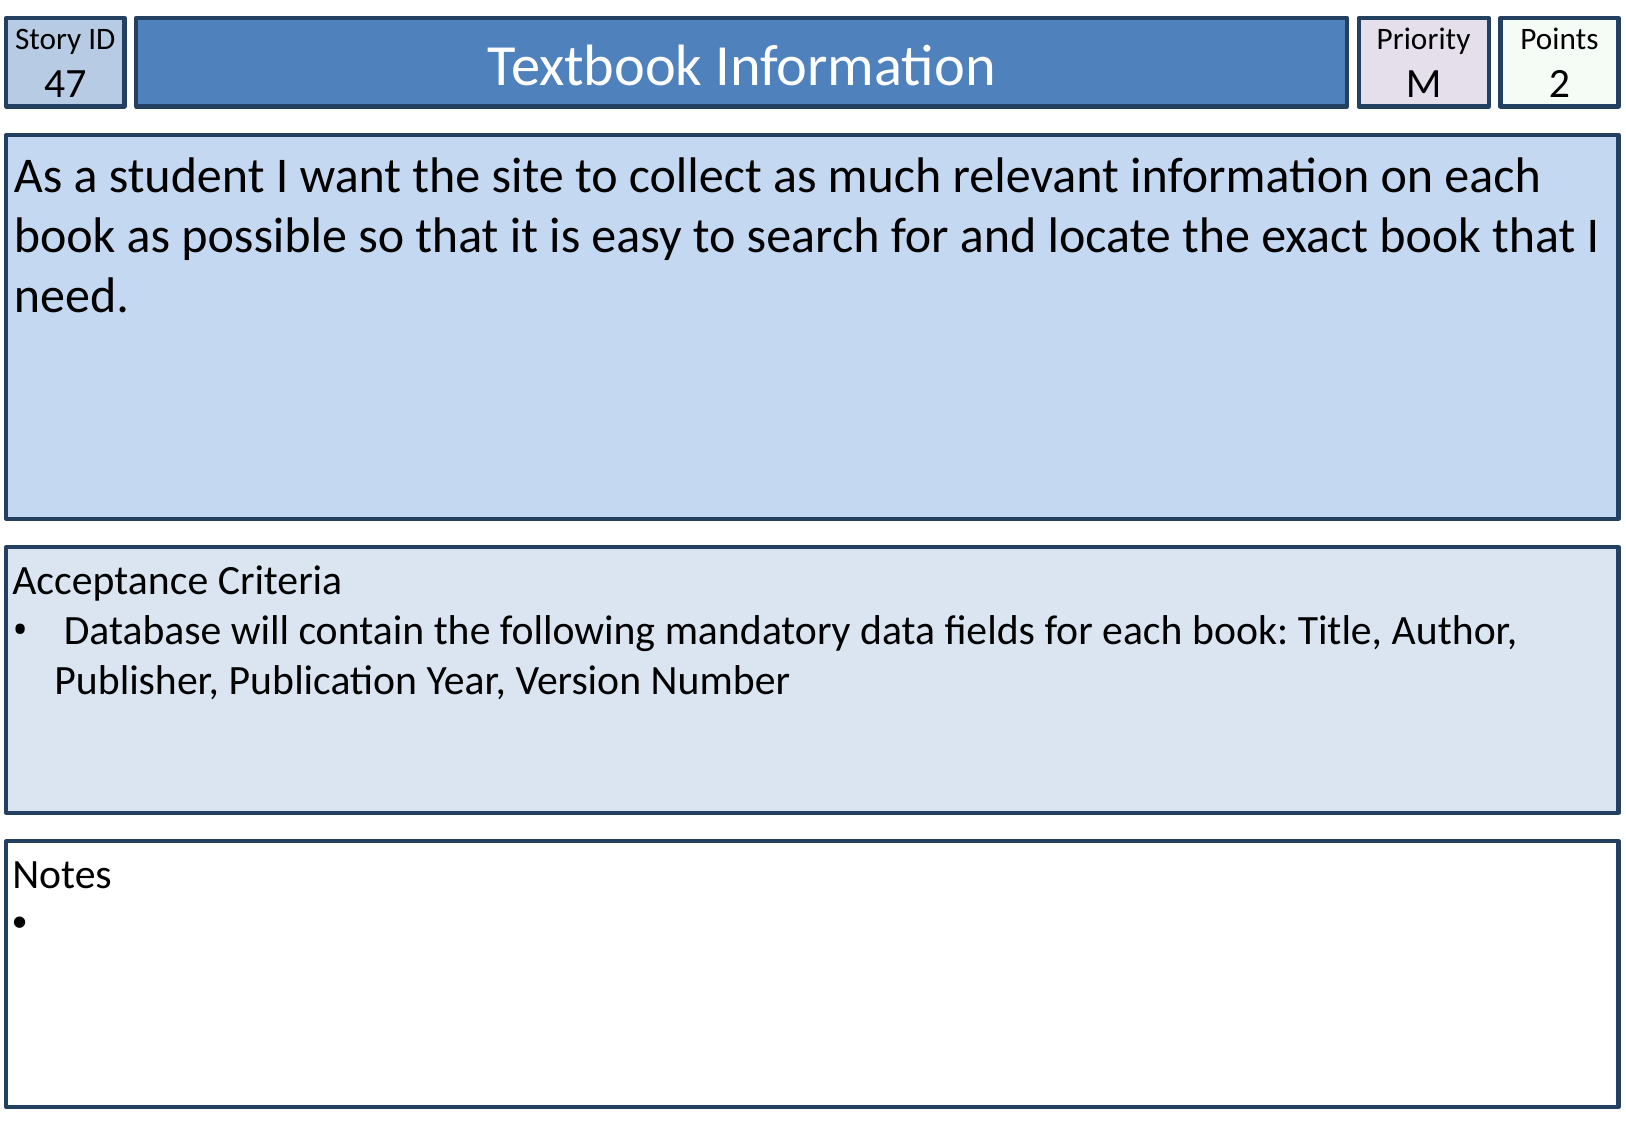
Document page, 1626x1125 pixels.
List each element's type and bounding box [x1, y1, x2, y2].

text_box [1358, 17, 1489, 107]
text_box [6, 134, 1619, 519]
text_box [136, 17, 1348, 107]
text_box [1500, 17, 1619, 107]
text_box [6, 17, 125, 107]
text_box [6, 546, 1619, 814]
text_box [6, 840, 1619, 1108]
